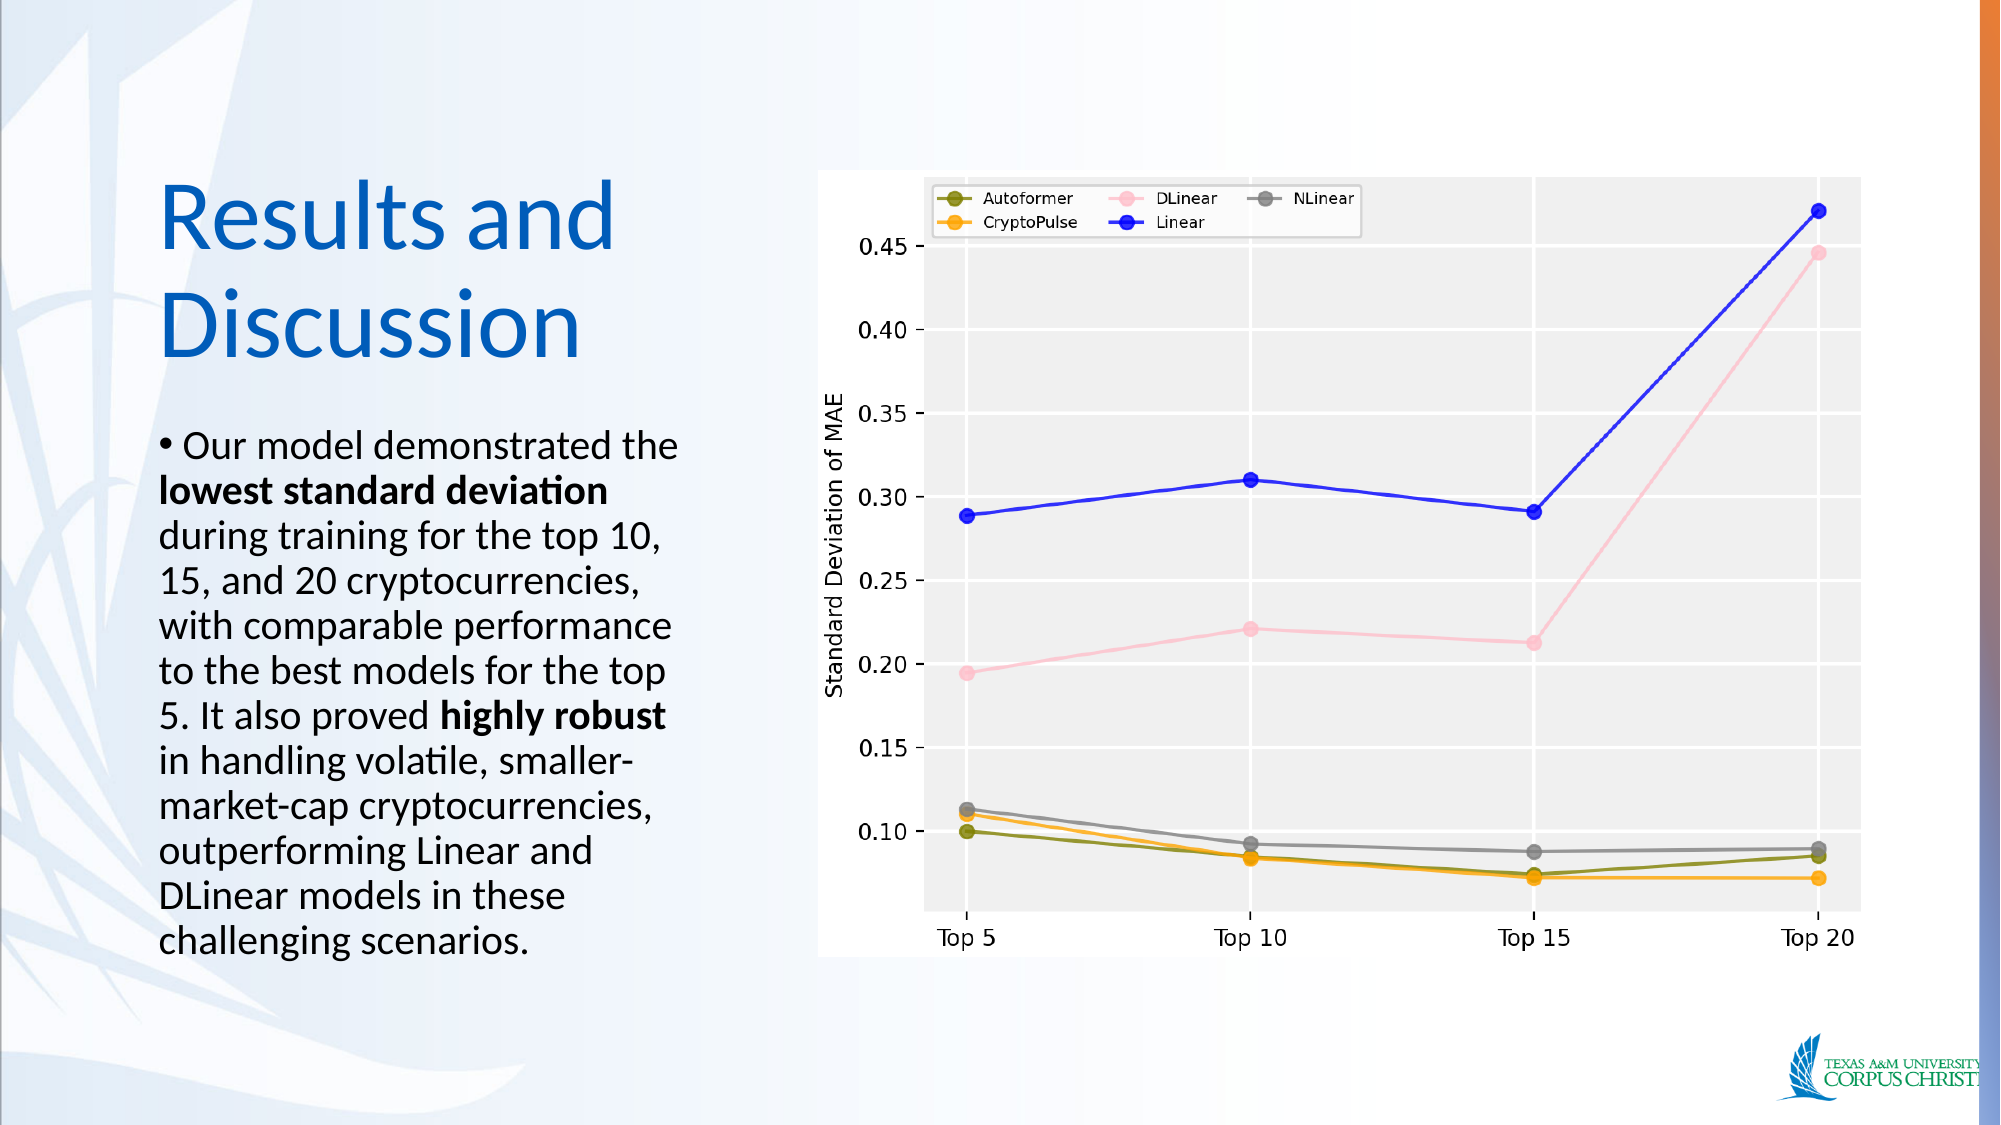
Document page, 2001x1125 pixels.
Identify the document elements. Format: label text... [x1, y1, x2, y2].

picture [0, 0, 1979, 1125]
title Results and Discussion [143, 121, 711, 387]
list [818, 170, 1867, 957]
text_box Our model demonstrated the lowest standard deviation during training for the top 10, 15, and 20 cryptocurrencies, with comparable performance to the best models for the top 5. It also proved highly robust in handling volatile, smaller-market-cap cryptocurrencies, outperforming Linear and DLinear models in these challenging scenarios. [143, 415, 711, 982]
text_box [1979, 0, 2000, 1125]
